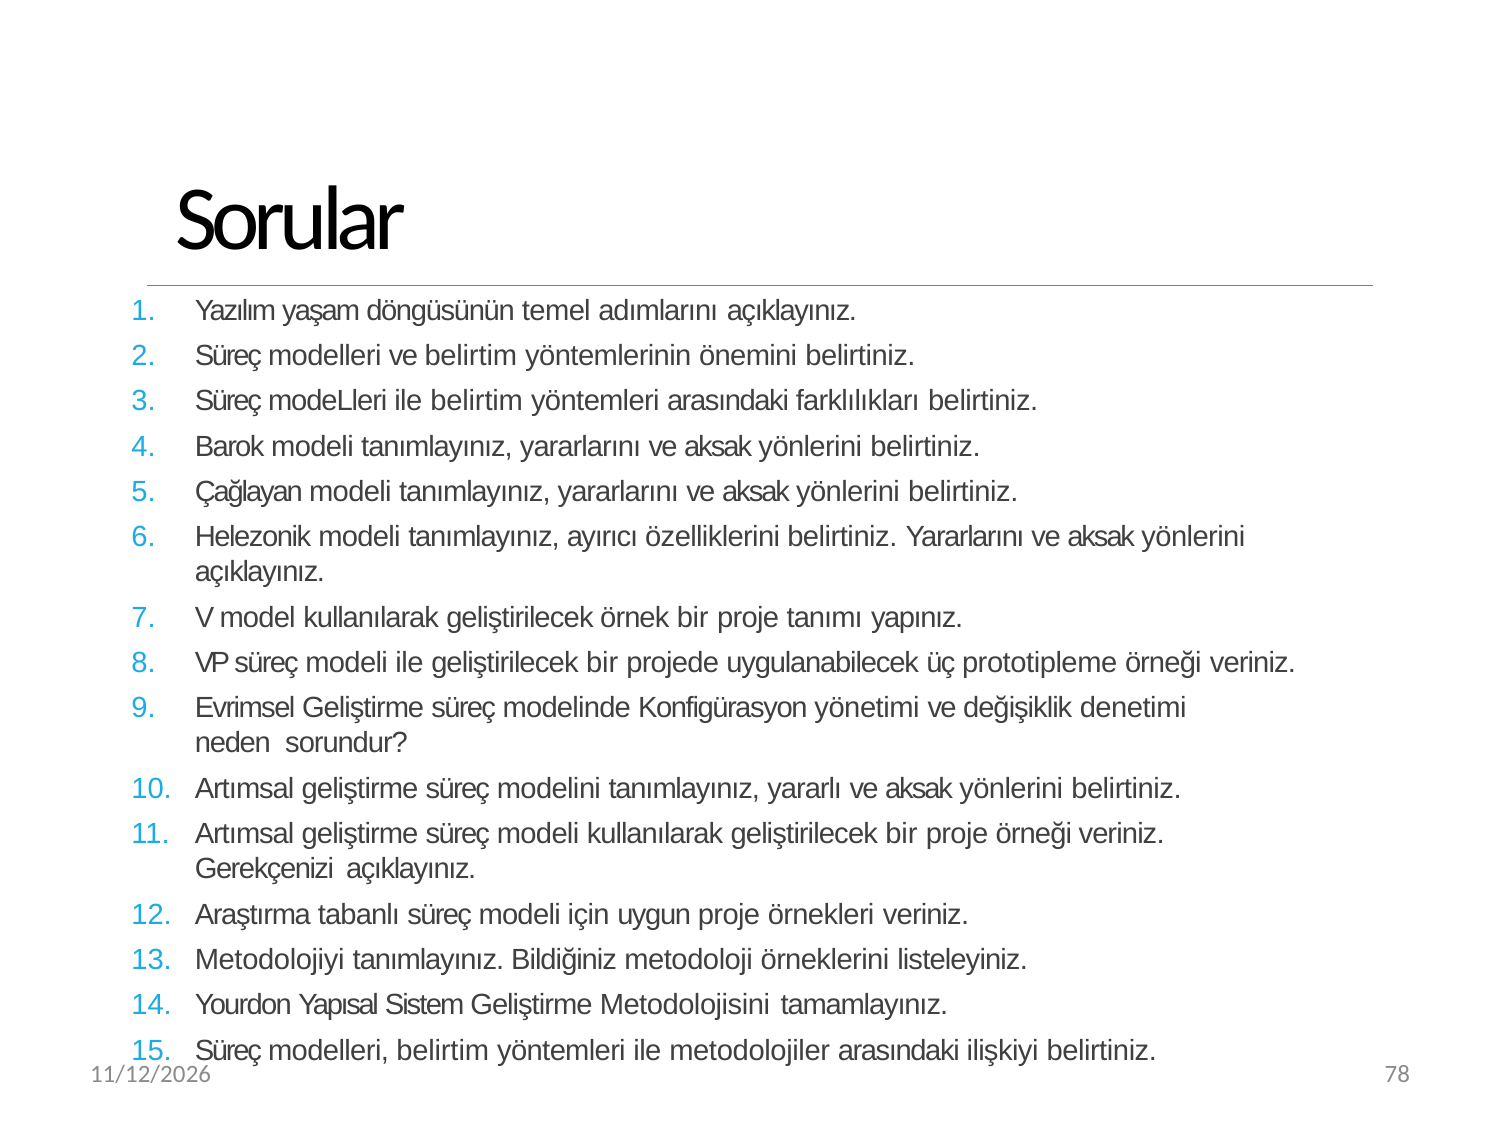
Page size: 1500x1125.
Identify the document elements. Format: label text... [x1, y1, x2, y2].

text_box Yazılım yaşam döngüsünün temel adımlarını açıklayınız. Süreç modelleri ve belirtim yöntemlerinin önemini belirtiniz. Süreç modeLleri ile belirtim yöntemleri arasındaki farklılıkları belirtiniz. Barok modeli tanımlayınız, yararlarını ve aksak yönlerini belirtiniz. Çağlayan modeli tanımlayınız, yararlarını ve aksak yönlerini belirtiniz. Helezonik modeli tanımlayınız, ayırıcı özelliklerini belirtiniz. Yararlarını ve aksak yönlerini açıklayınız. V model kullanılarak geliştirilecek örnek bir proje tanımı yapınız. VP süreç modeli ile geliştirilecek bir projede uygulanabilecek üç prototipleme örneği veriniz. Evrimsel Geliştirme süreç modelinde Konfigürasyon yönetimi ve değişiklik denetimi neden sorundur? Artımsal geliştirme süreç modelini tanımlayınız, yararlı ve aksak yönlerini belirtiniz. Artımsal geliştirme süreç modeli kullanılarak geliştirilecek bir proje örneği veriniz. Gerekçenizi açıklayınız. Araştırma tabanlı süreç modeli için uygun proje örnekleri veriniz. Metodolojiyi tanımlayınız. Bildiğiniz metodoloji örneklerini listeleyiniz. Yourdon Yapısal Sistem Geliştirme Metodolojisini tamamlayınız. Süreç modelleri, belirtim yöntemleri ile metodolojiler arasındaki ilişkiyi belirtiniz. [129, 278, 1373, 1067]
title Sorular [147, 117, 433, 278]
slide_number 78 [1074, 1042, 1425, 1103]
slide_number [75, 1042, 425, 1103]
